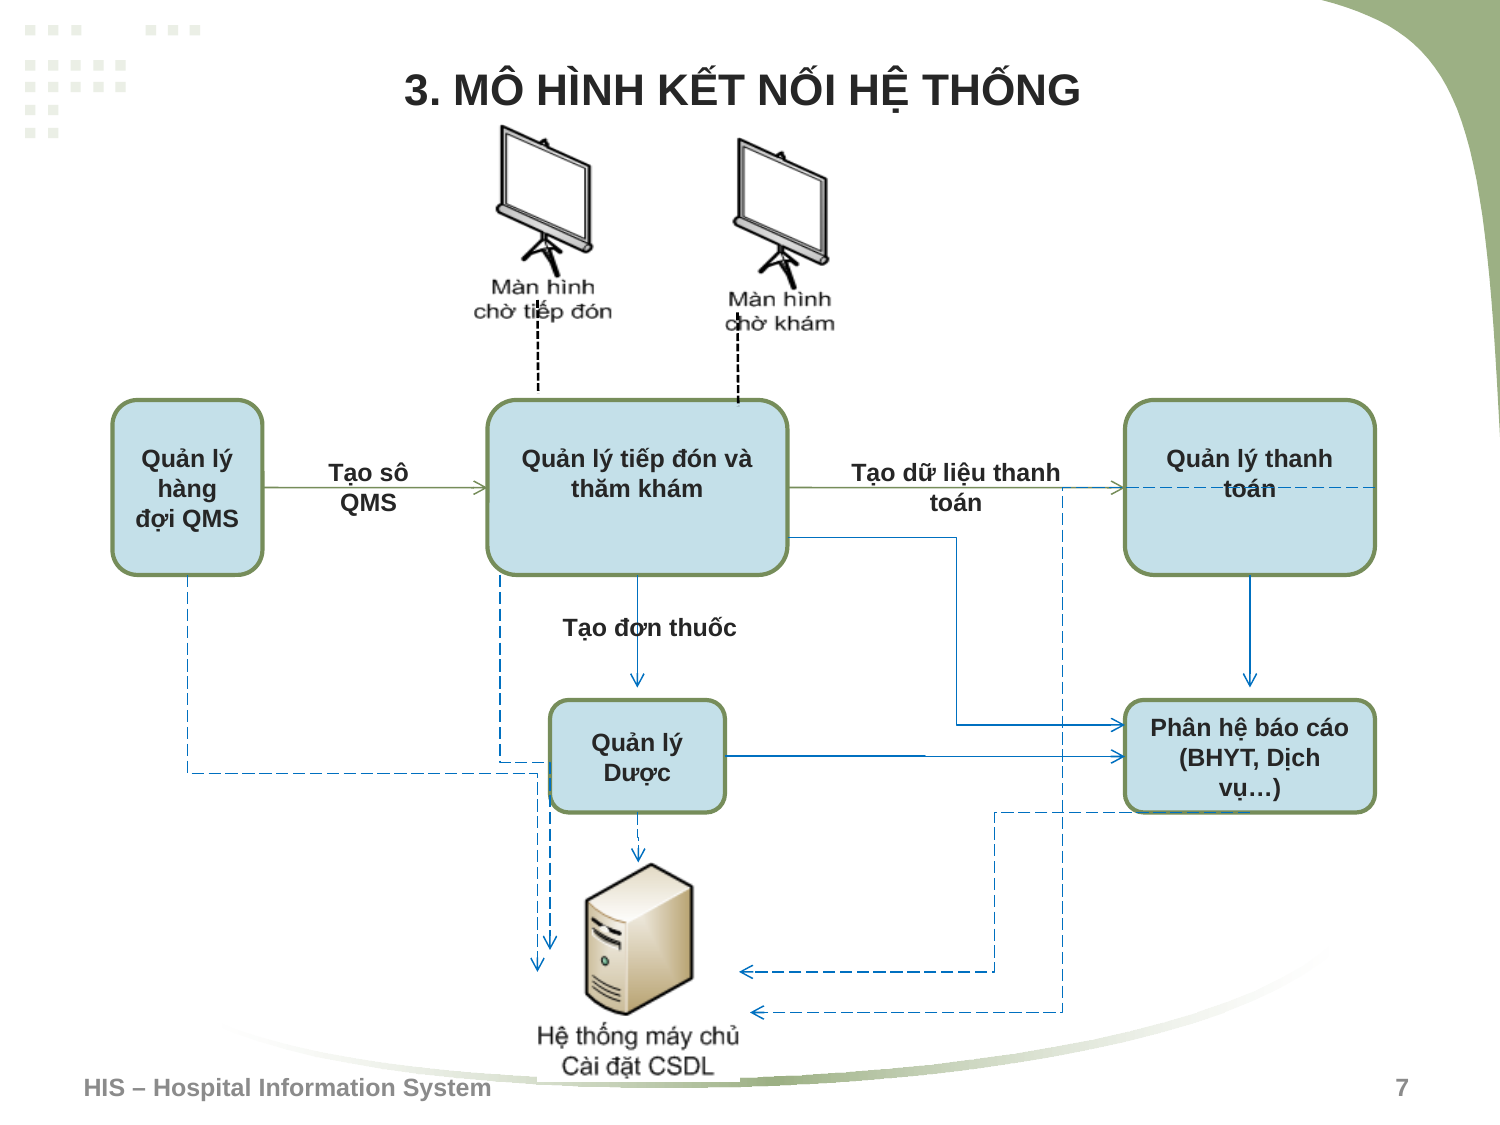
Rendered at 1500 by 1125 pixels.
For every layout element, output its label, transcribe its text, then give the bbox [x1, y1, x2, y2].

footer HIS – Hospital Information System 7 [37, 1059, 1463, 1113]
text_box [112, 124, 1376, 1082]
title 3. MÔ HÌNH KẾT NỐI HỆ THỐNG [87, 37, 1400, 175]
